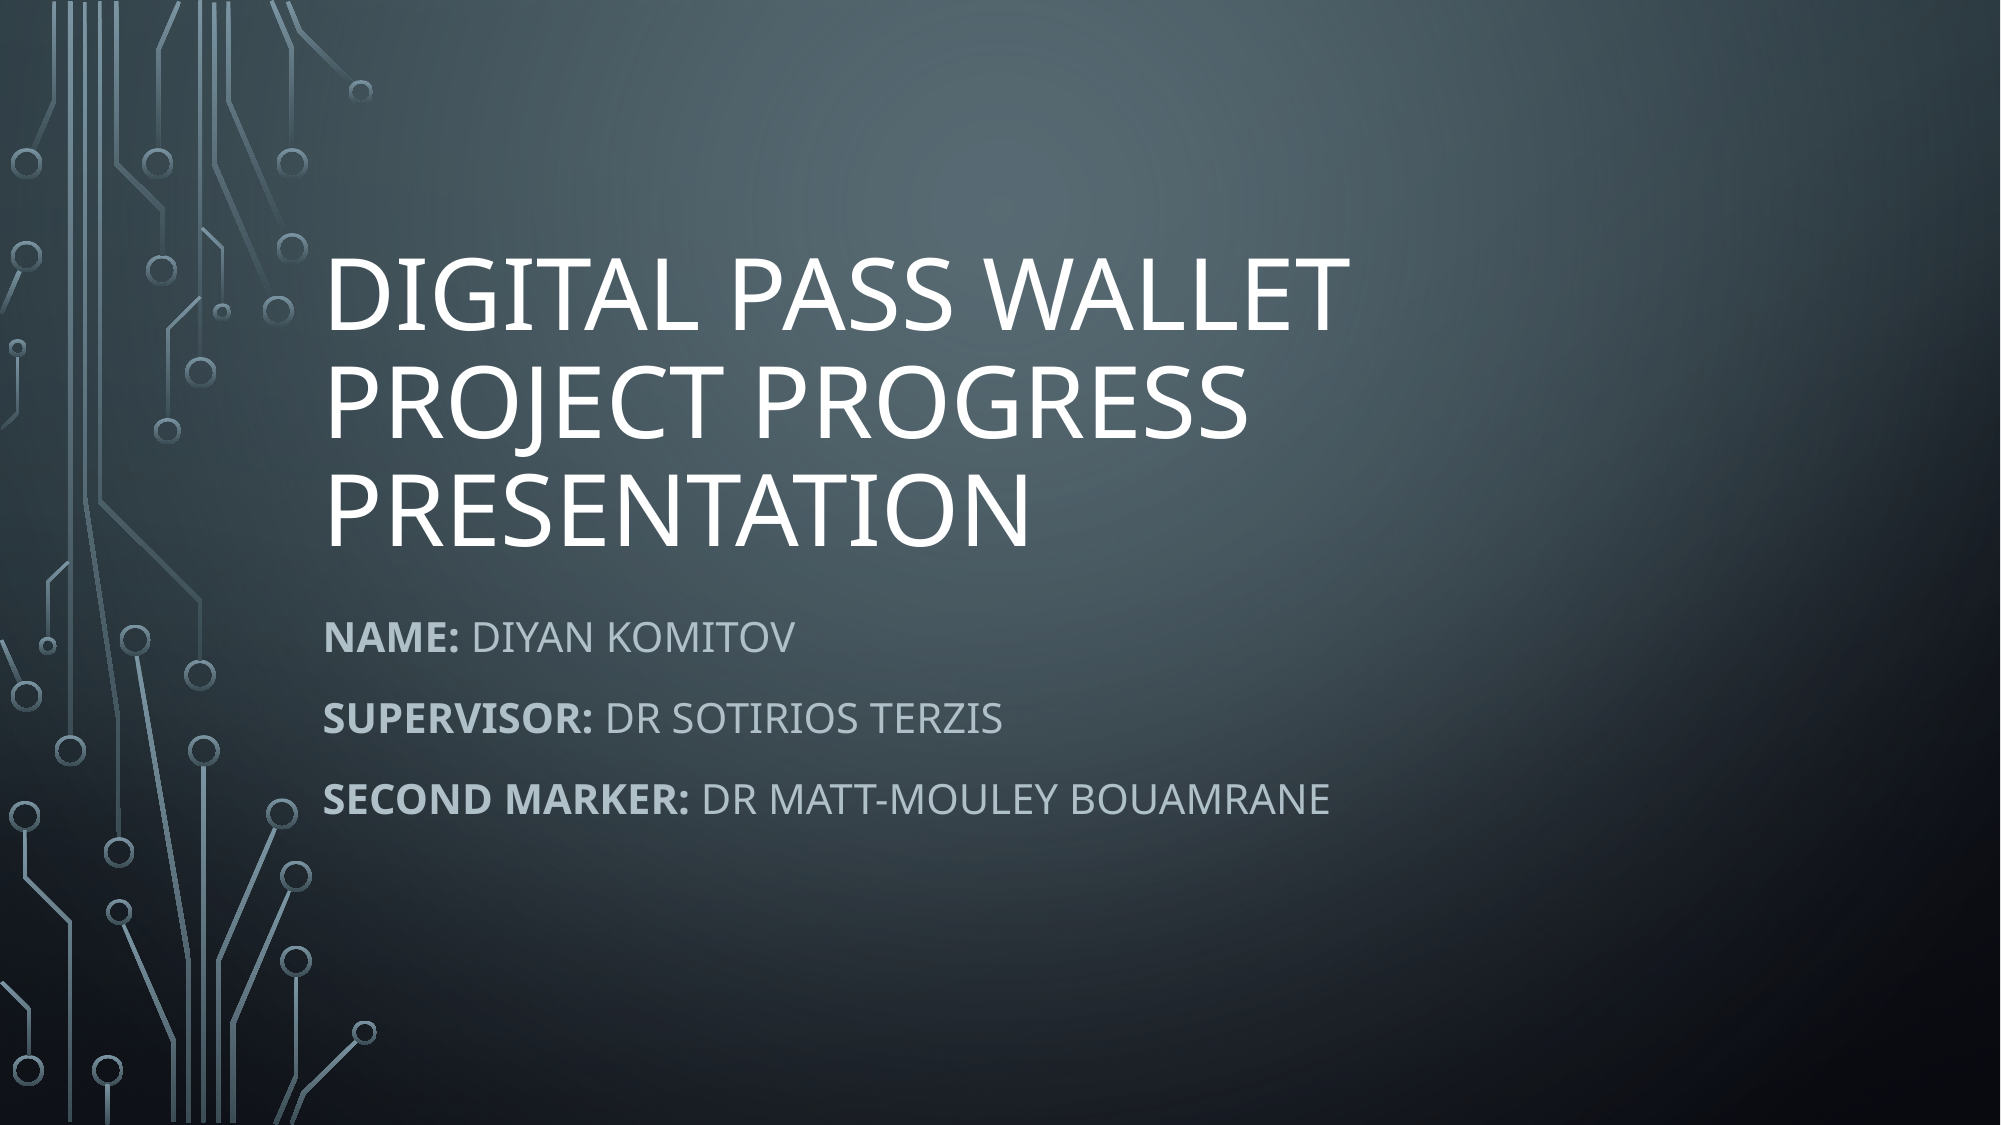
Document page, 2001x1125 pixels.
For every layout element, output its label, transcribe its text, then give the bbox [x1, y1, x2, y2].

subtitle Name: Diyan Komitov Supervisor: Dr Sotirios terzis Second Marker: Dr Matt-Mouley bouamrane [307, 593, 1750, 866]
title Digital Pass Wallet Project progress presentation [307, 184, 1837, 576]
